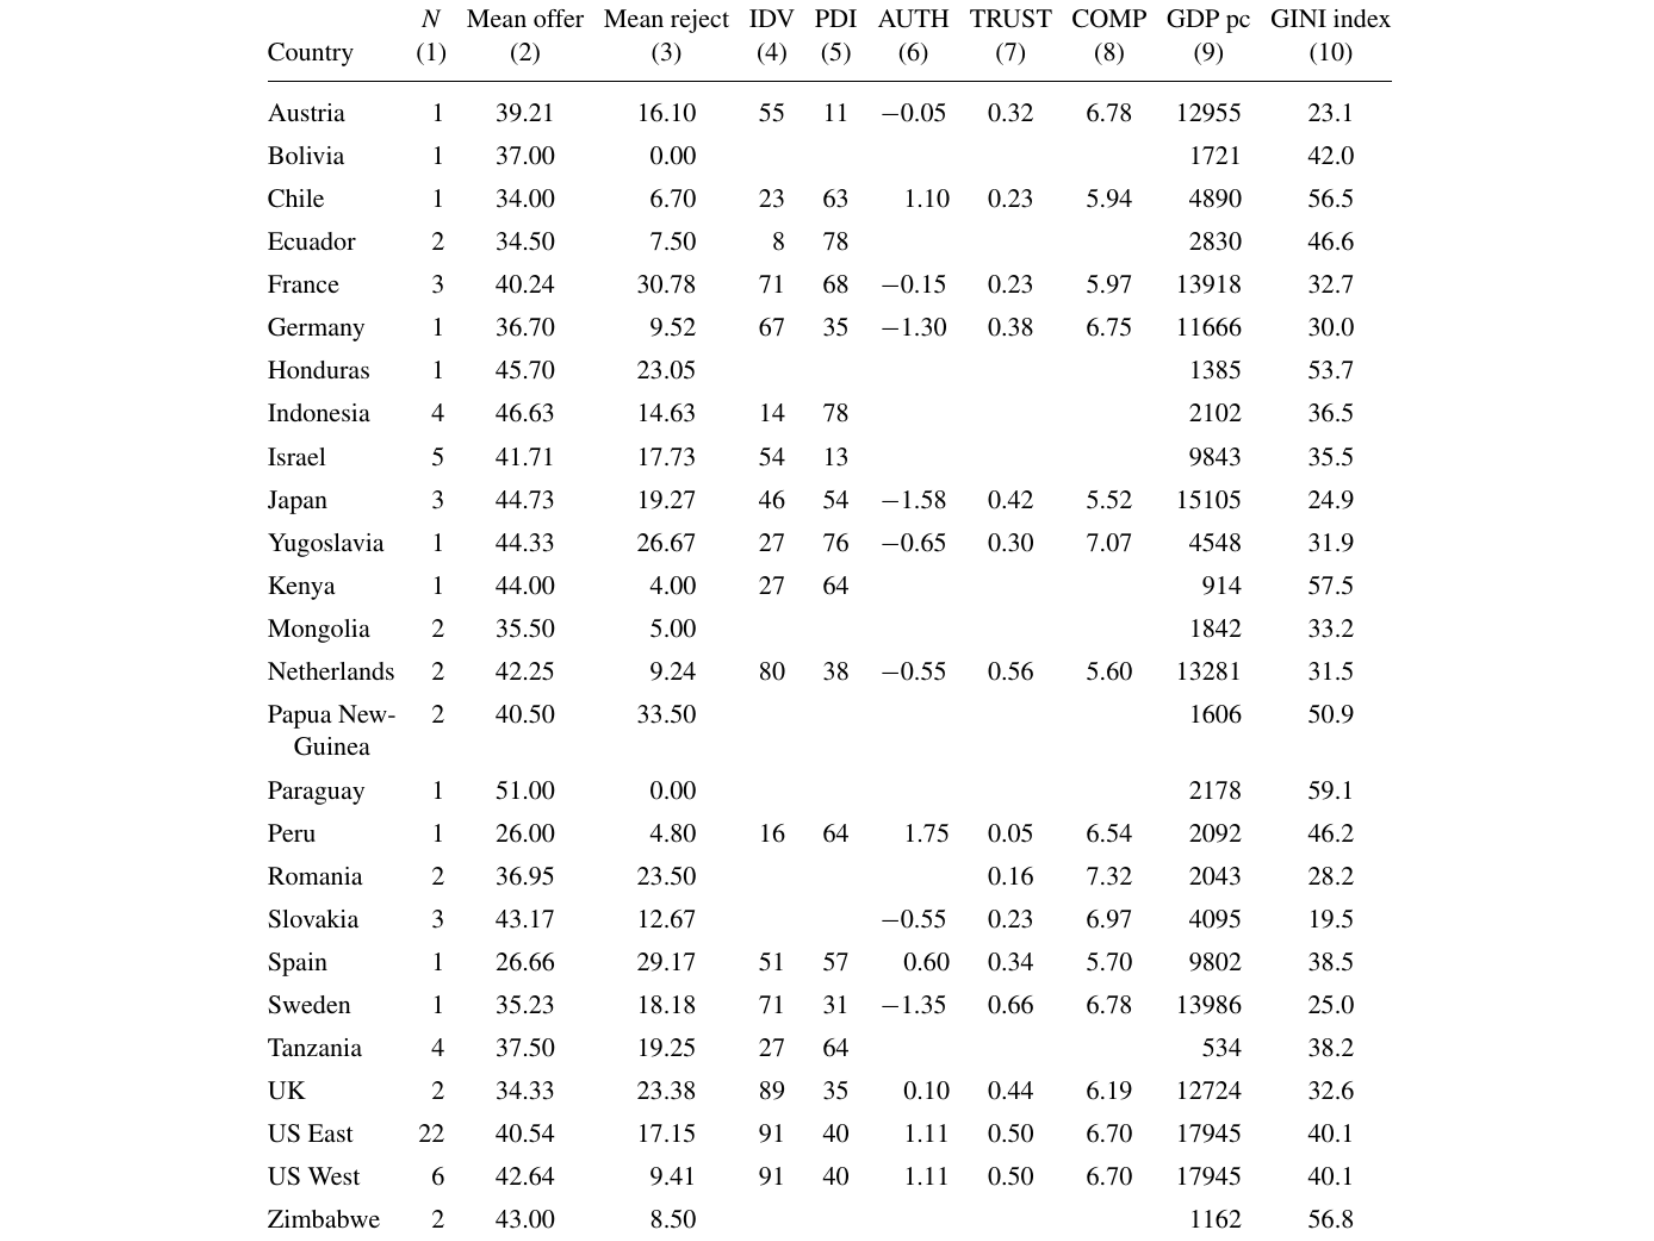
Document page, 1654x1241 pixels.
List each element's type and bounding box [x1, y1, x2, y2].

picture [262, 1, 1398, 1241]
